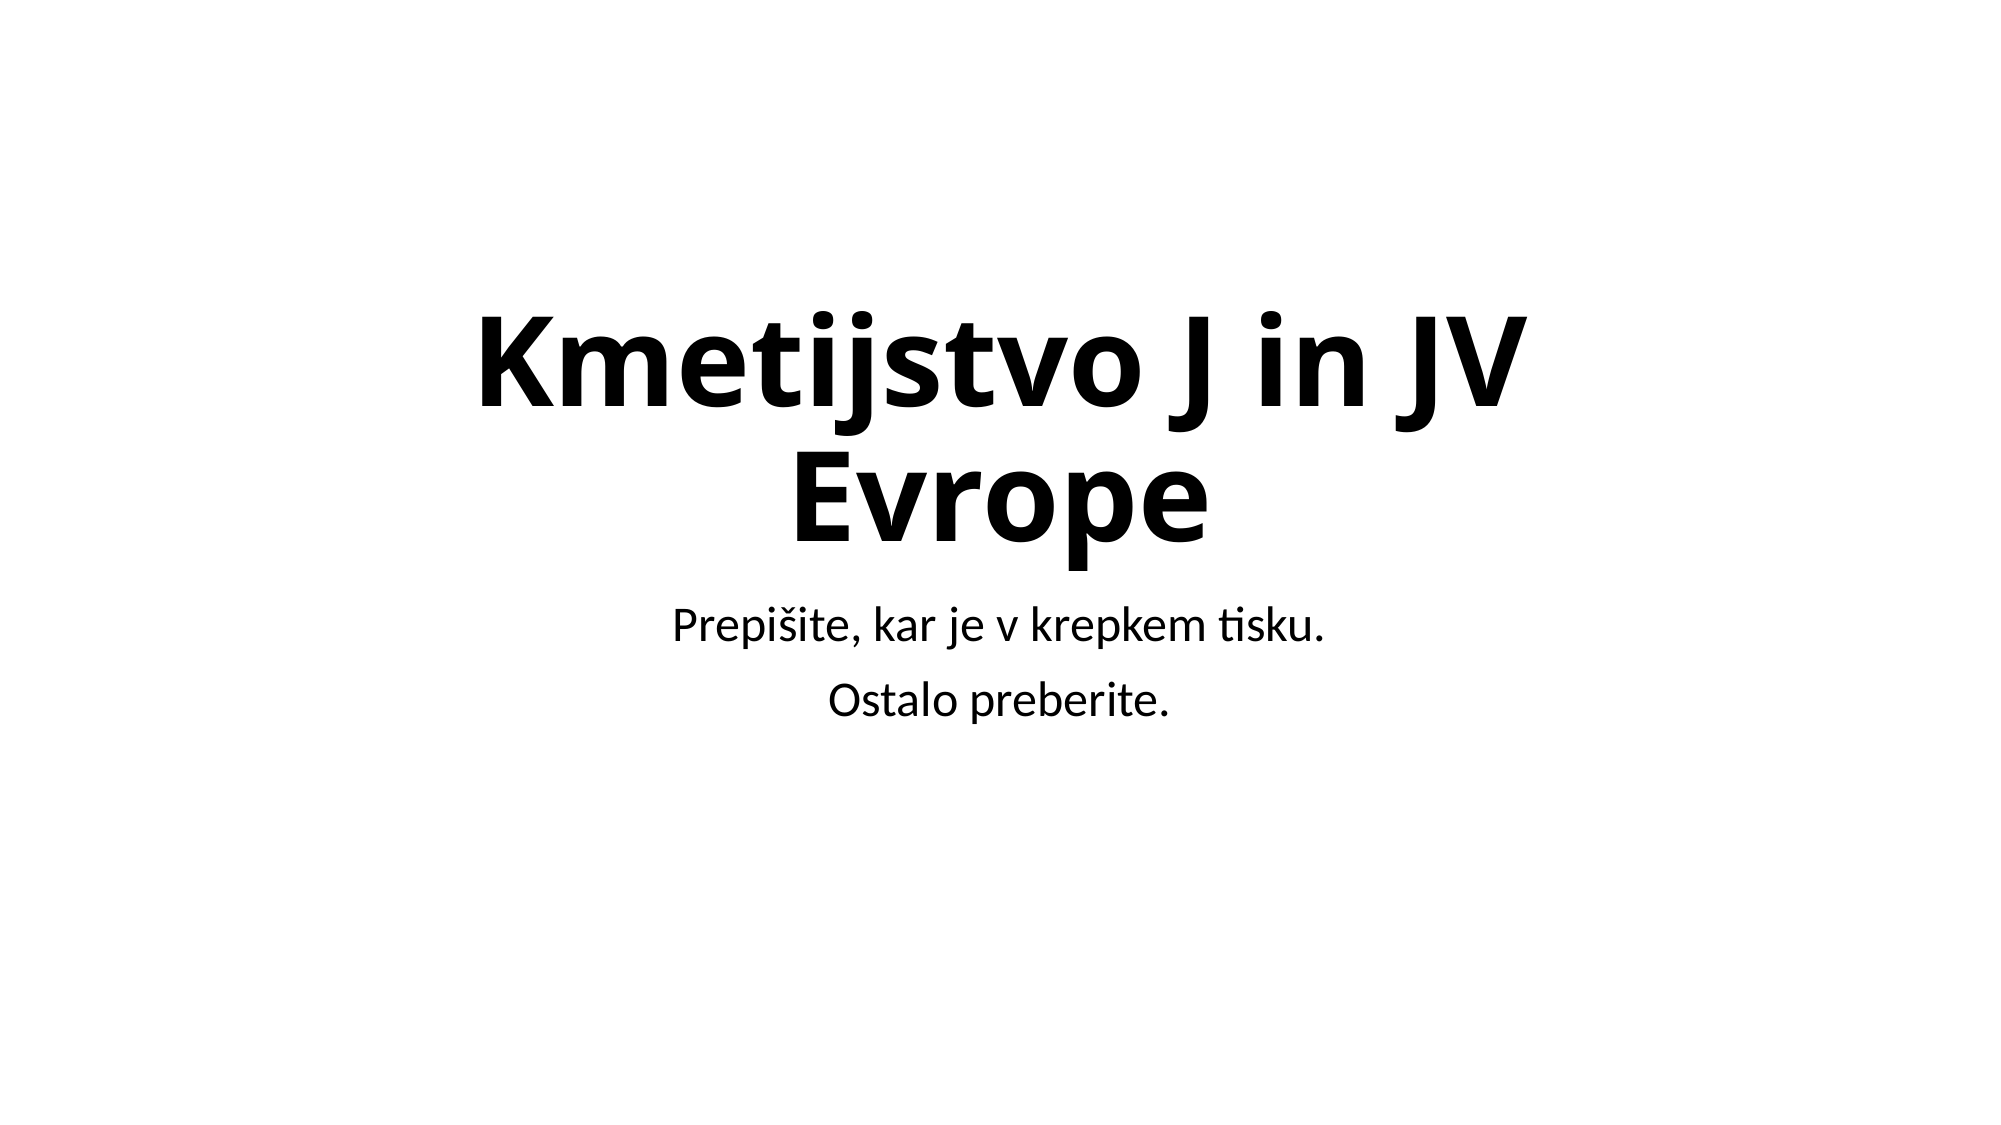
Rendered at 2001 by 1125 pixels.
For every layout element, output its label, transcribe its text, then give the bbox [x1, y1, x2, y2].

title Kmetijstvo J in JV Evrope [249, 184, 1750, 576]
subtitle Prepišite, kar je v krepkem tisku. Ostalo preberite. [249, 590, 1750, 863]
